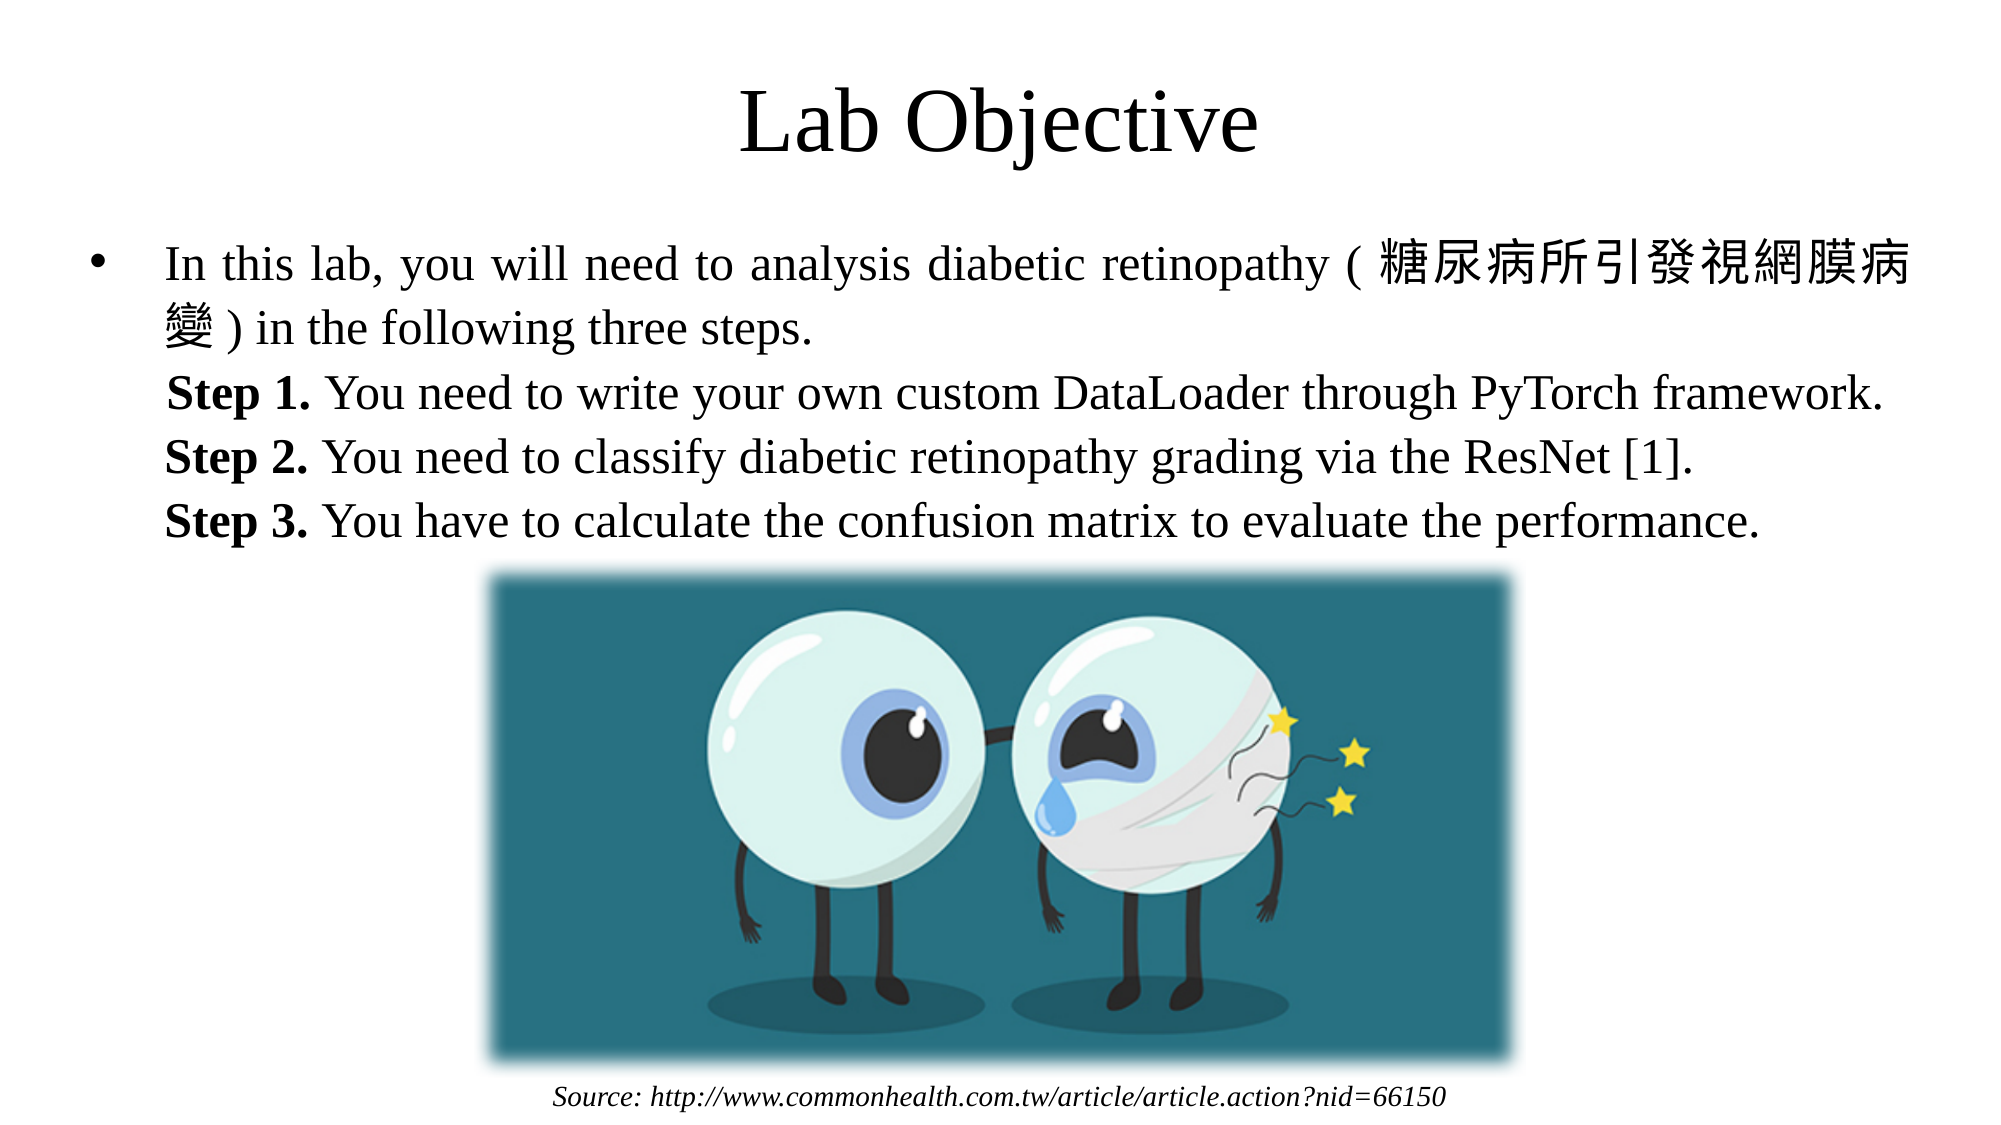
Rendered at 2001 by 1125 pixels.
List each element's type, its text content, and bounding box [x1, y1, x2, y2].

text_box In this lab, you will need to analysis diabetic retinopathy (糖尿病所引發視網膜病變) in the following three steps. Step 1. You need to write your own custom DataLoader through PyTorch framework. Step 2. You need to classify diabetic retinopathy grading via the ResNet [1]. Step 3. You have to calculate the confusion matrix to evaluate the performance. [74, 219, 1926, 555]
text_box Lab Objective [0, 1, 2000, 243]
picture [474, 558, 1526, 1080]
text_box Source: http://www.commonhealth.com.tw/article/article.action?nid=66150 [537, 1080, 1463, 1120]
